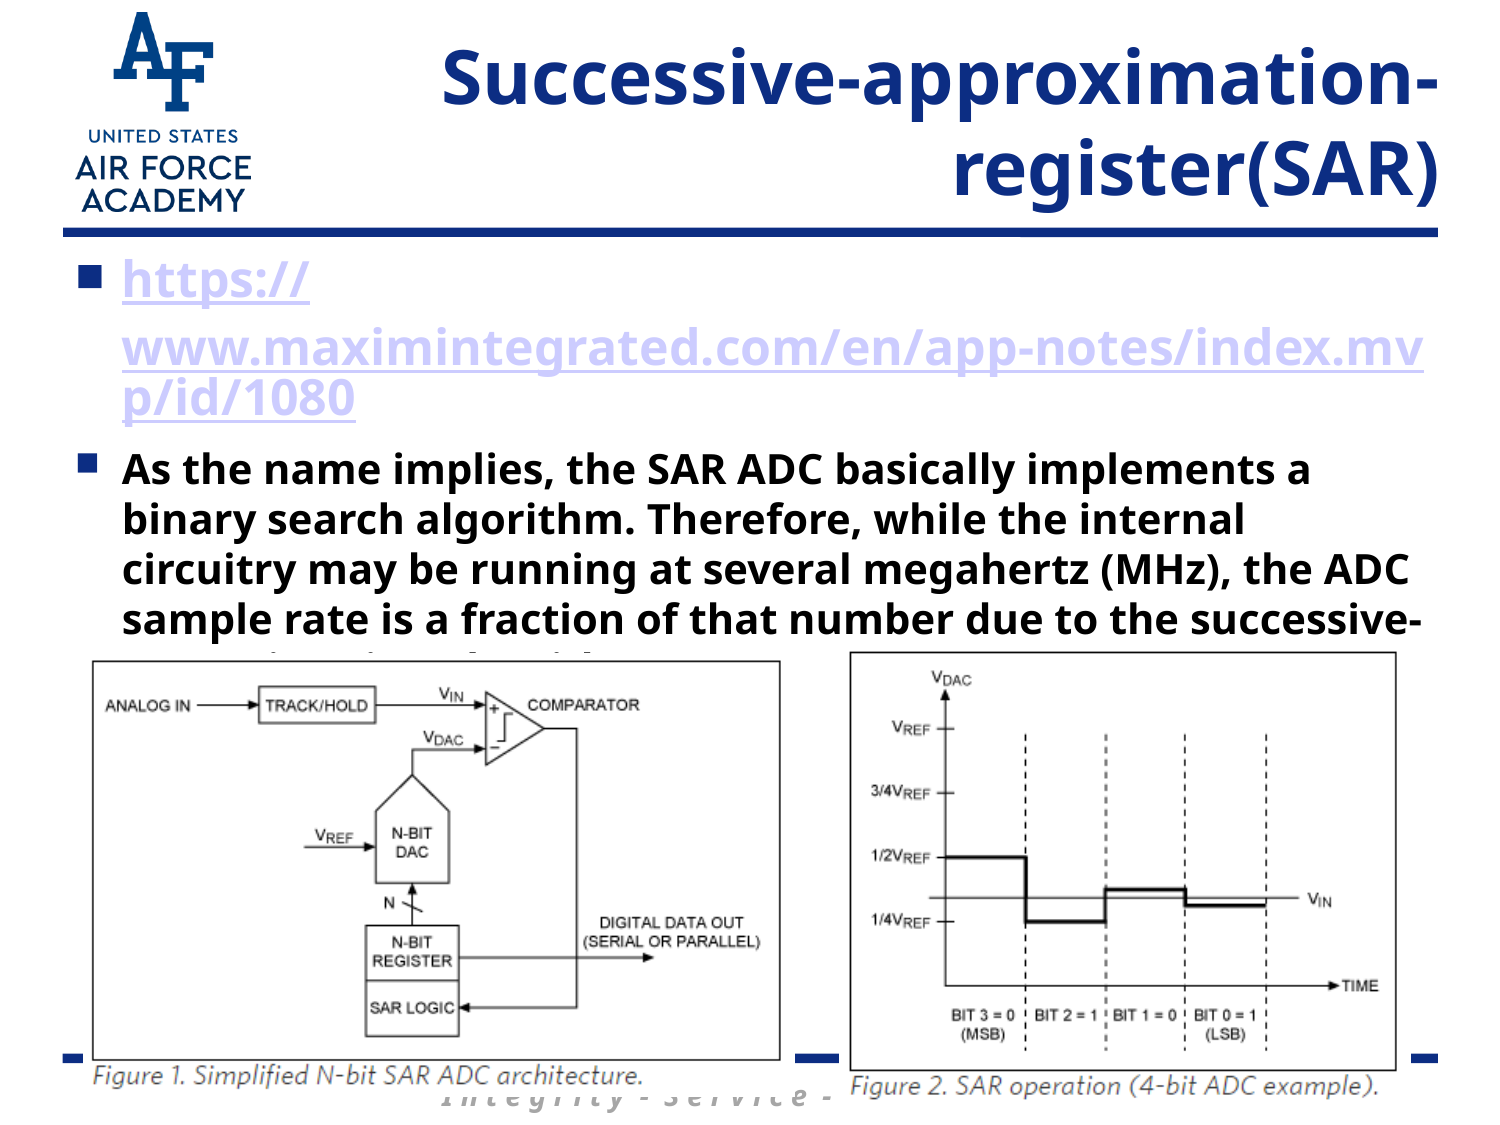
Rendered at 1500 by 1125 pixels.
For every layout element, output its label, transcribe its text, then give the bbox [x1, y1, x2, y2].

list https://www.maximintegrated.com/en/app-notes/index.mvp/id/1080 As the name implies, the SAR ADC basically implements a binary search algorithm. Therefore, while the internal circuitry may be running at several megahertz (MHz), the ADC sample rate is a fraction of that number due to the successive-approximation algorithm. [59, 239, 1441, 1051]
picture [83, 652, 795, 1098]
title Successive-approximation-register(SAR) [299, 29, 1456, 211]
picture [75, 12, 251, 212]
picture [838, 641, 1412, 1109]
